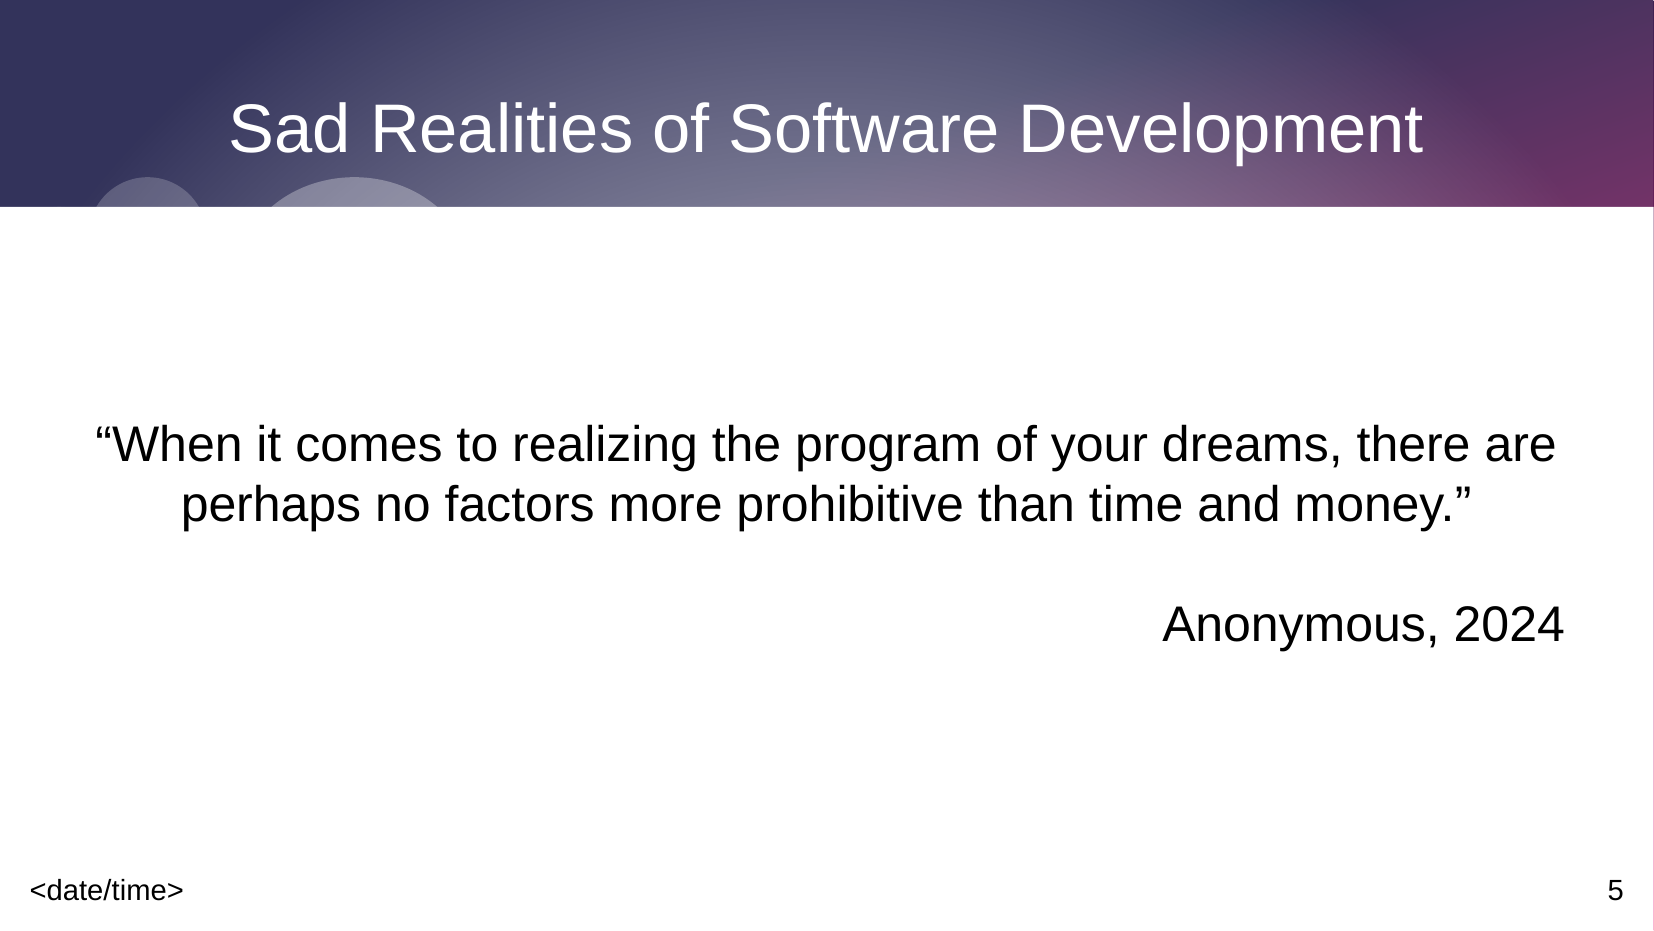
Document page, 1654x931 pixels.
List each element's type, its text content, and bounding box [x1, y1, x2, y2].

title Sad Realities of Software Development [88, 44, 1565, 207]
subtitle “When it comes to realizing the program of your dreams, there are perhaps no factors more prohibitive than time and money.” Anonymous, 2024 [88, 236, 1565, 827]
